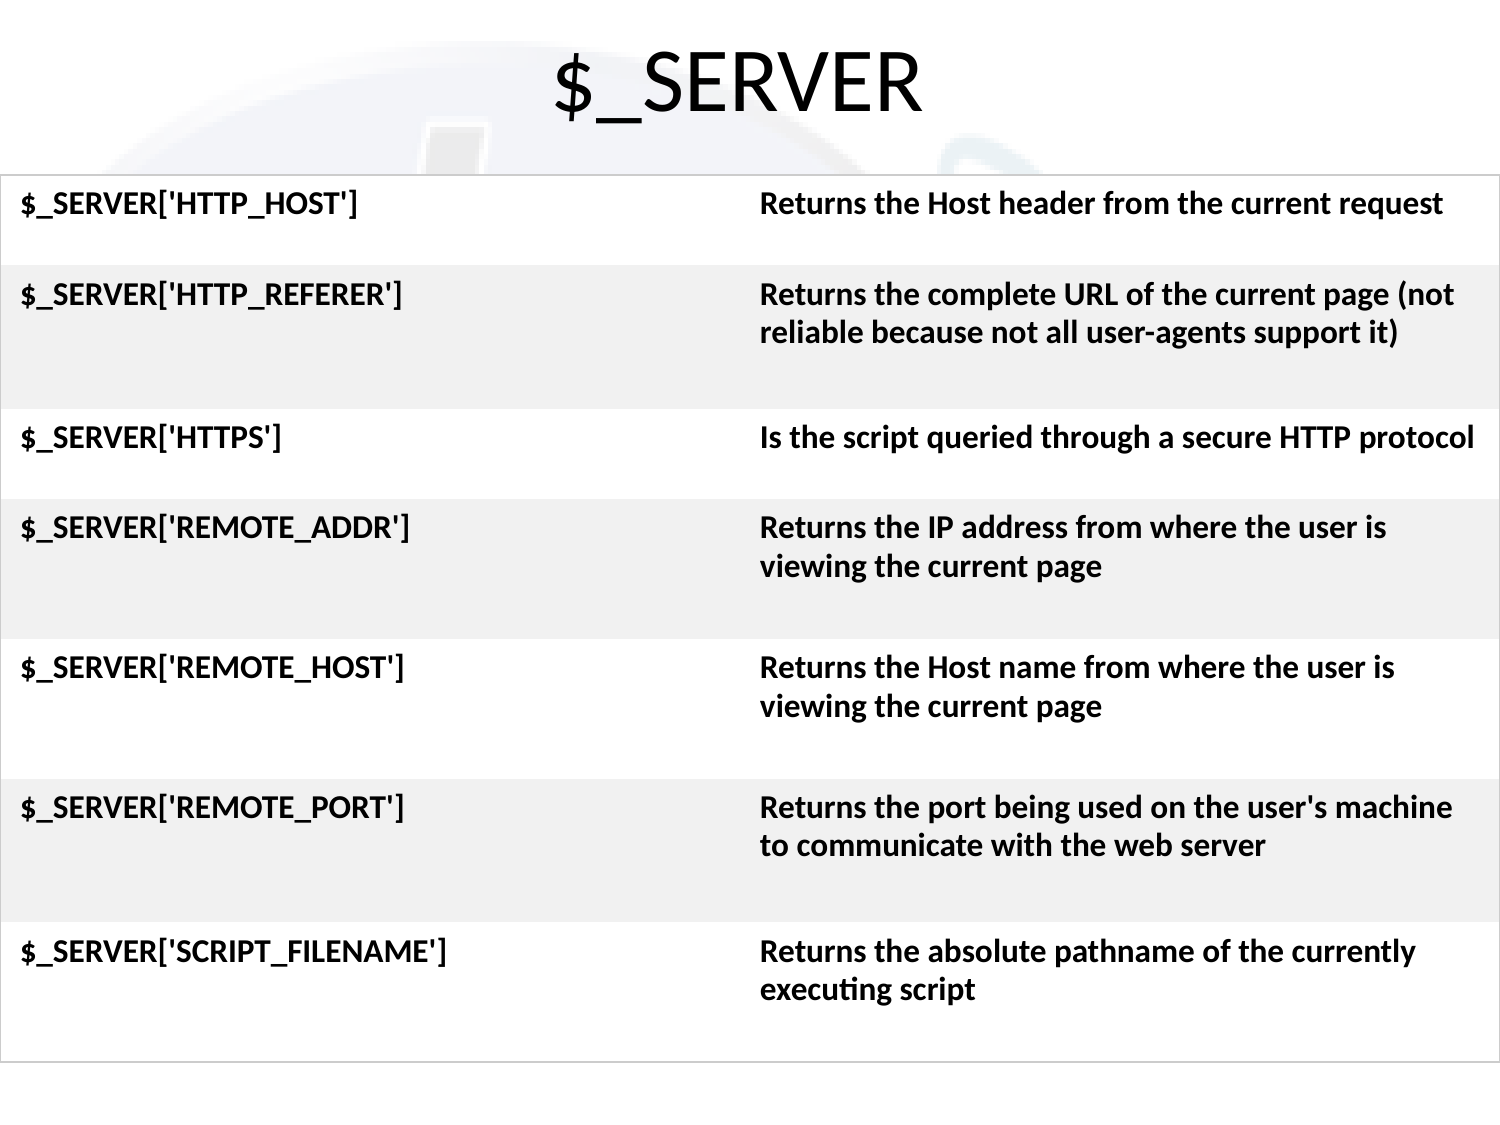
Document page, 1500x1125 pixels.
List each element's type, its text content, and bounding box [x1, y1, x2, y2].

table_cell $_SERVER['HTTPS'] [1, 409, 750, 499]
table_cell $_SERVER['SCRIPT_FILENAME'] [1, 922, 750, 1061]
table_cell Returns the complete URL of the current page (not reliable because not all user-agents support it) [750, 265, 1499, 409]
title $_SERVER [62, 0, 1413, 150]
table_cell $_SERVER['HTTP_REFERER'] [1, 265, 750, 409]
table_cell Returns the absolute pathname of the currently executing script [750, 922, 1499, 1061]
table_cell Returns the IP address from where the user is viewing the current page [750, 499, 1499, 639]
table_header Returns the Host header from the current request [750, 176, 1499, 265]
table_cell Returns the port being used on the user's machine to communicate with the web server [750, 779, 1499, 922]
table_header $_SERVER['HTTP_HOST'] [1, 176, 750, 265]
table_cell Returns the Host name from where the user is viewing the current page [750, 639, 1499, 779]
table_cell $_SERVER['REMOTE_ADDR'] [1, 499, 750, 639]
table_cell $_SERVER['REMOTE_HOST'] [1, 639, 750, 779]
table_cell Is the script queried through a secure HTTP protocol [750, 409, 1499, 499]
table_cell $_SERVER['REMOTE_PORT'] [1, 779, 750, 922]
